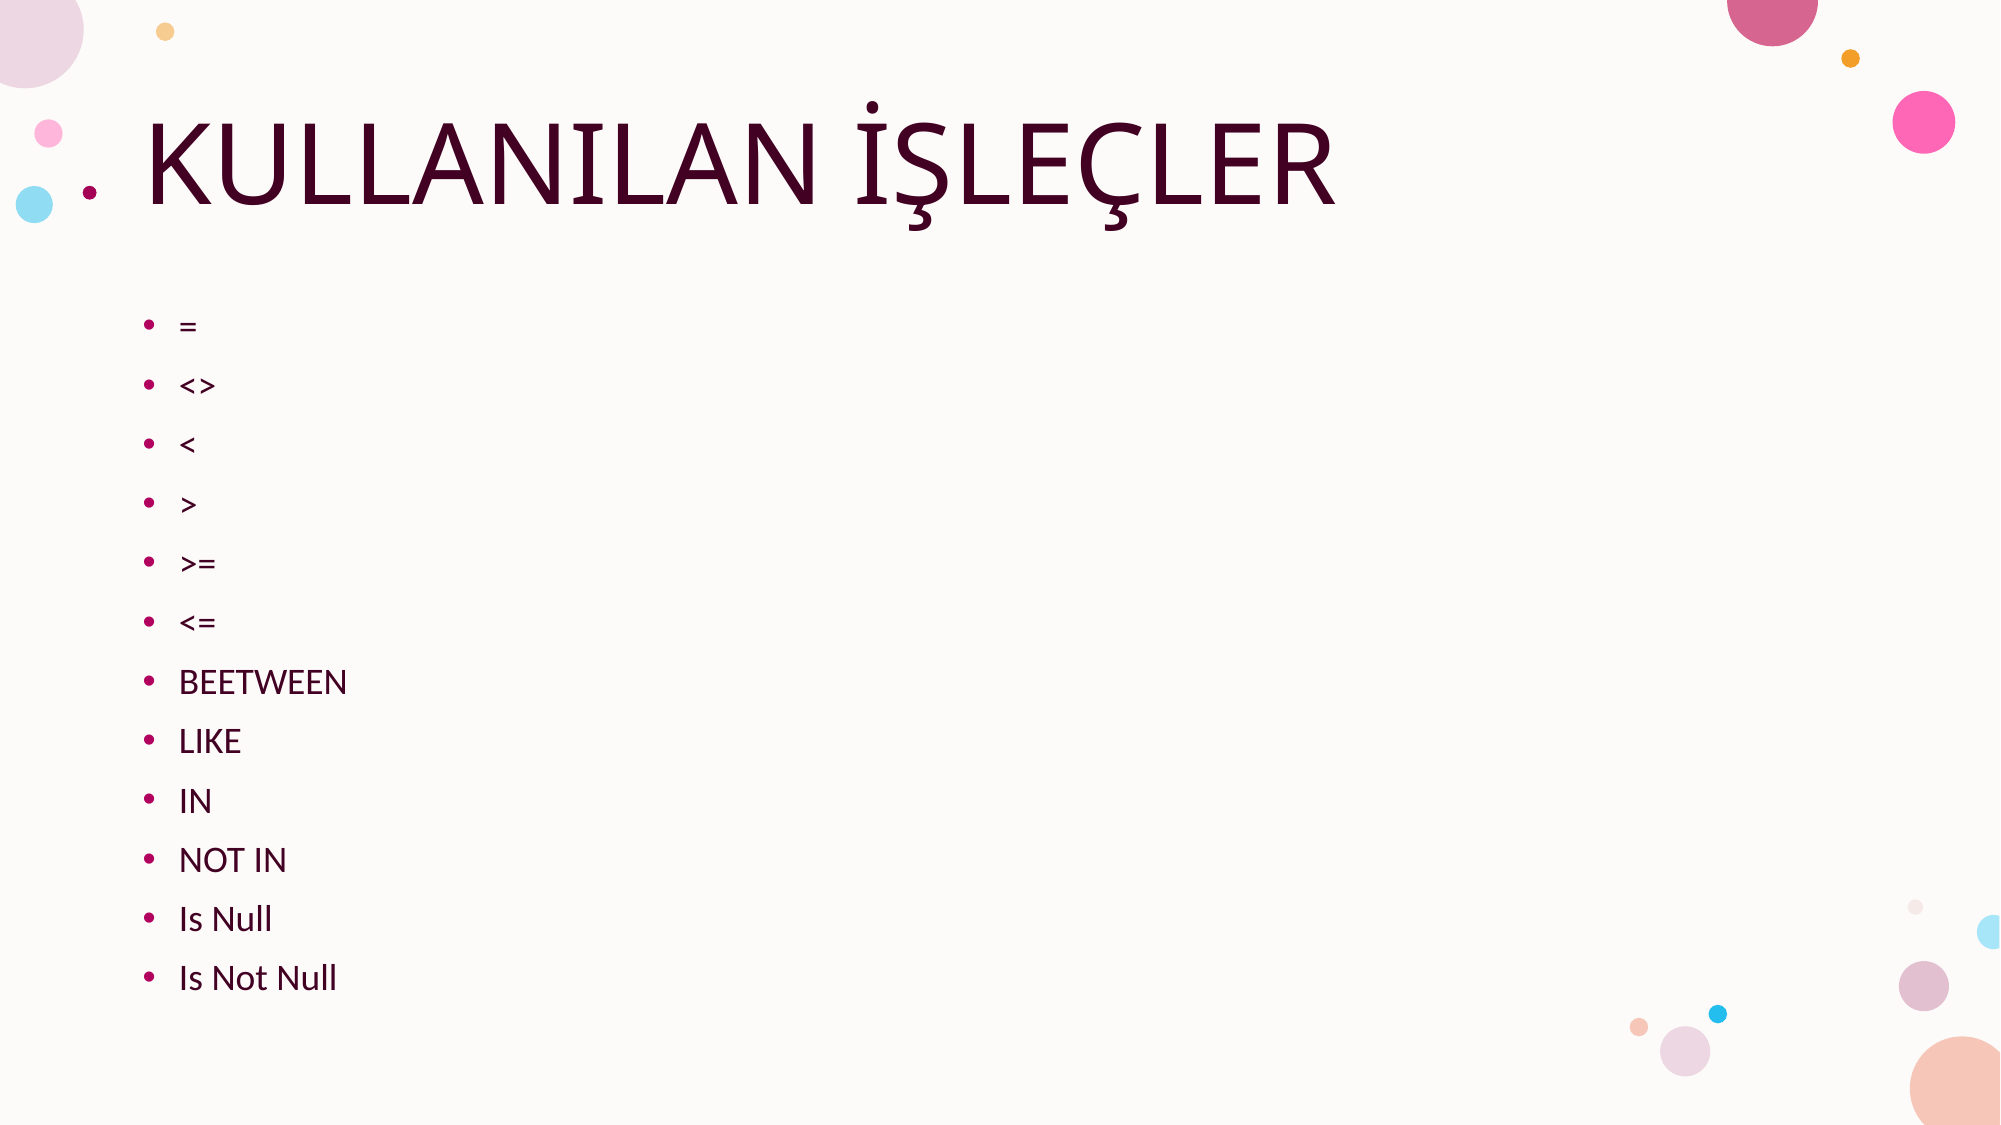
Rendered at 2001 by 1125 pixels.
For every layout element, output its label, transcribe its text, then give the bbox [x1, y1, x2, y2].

title KULLANILAN İŞLEÇLER [127, 59, 1877, 278]
list = <> < > >= <= BEETWEEN LIKE IN NOT IN Is Null Is Not Null [127, 299, 1877, 1014]
